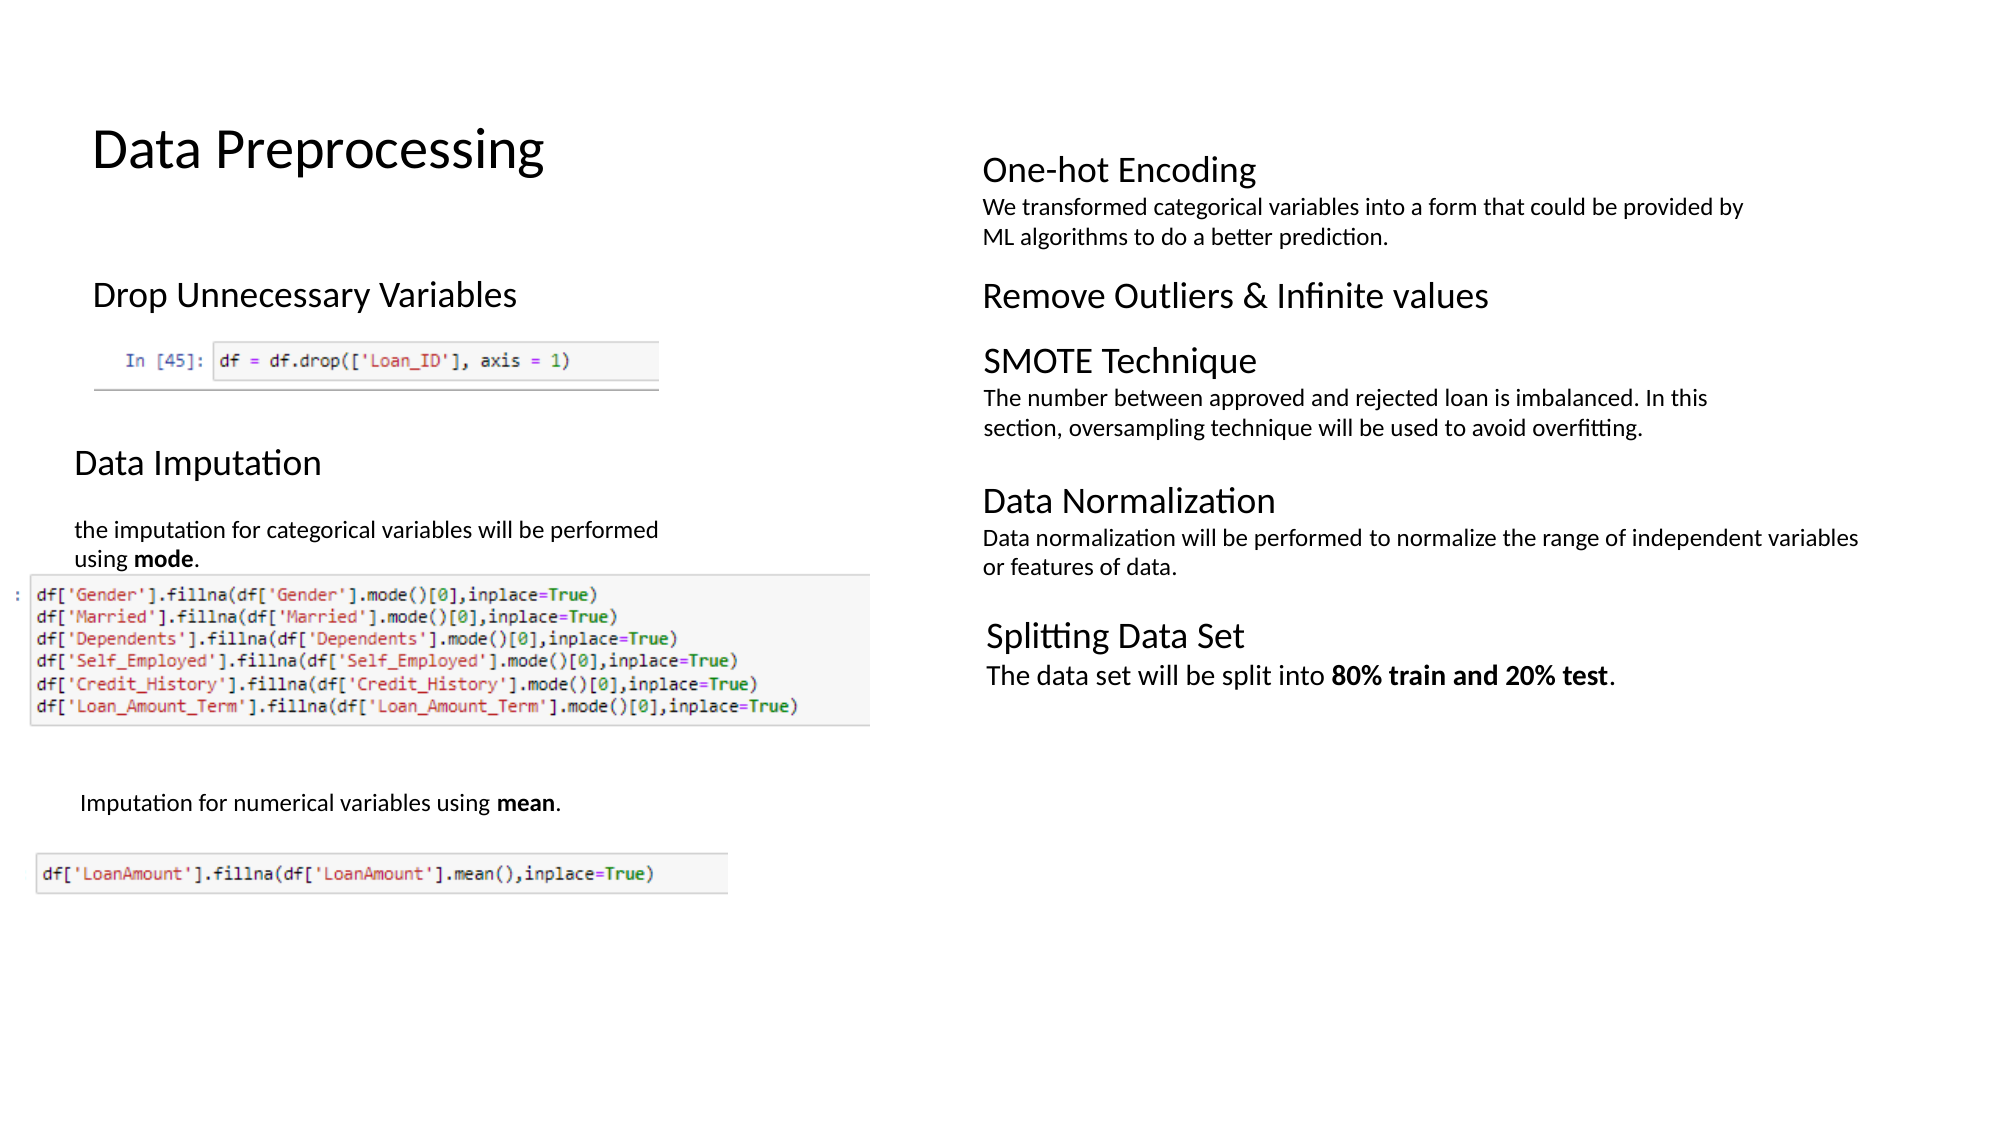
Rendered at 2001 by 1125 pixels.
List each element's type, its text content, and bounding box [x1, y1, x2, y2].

picture [25, 842, 728, 915]
text_box Remove Outliers & Infinite values [968, 263, 1554, 328]
text_box Splitting Data Set The data set will be split into 80% train and 20% test. [971, 603, 1861, 744]
picture [94, 316, 659, 391]
picture [16, 554, 870, 762]
text_box Data Normalization Data normalization will be performed to normalize the range of independent variables or features of data. [968, 468, 1878, 589]
title Data Preprocessing [77, 41, 1803, 259]
text_box Imputation for numerical variables using mean. [59, 779, 780, 824]
text_box Data Imputation the imputation for categorical variables will be performed using mode. [59, 430, 719, 554]
text_box SMOTE Technique The number between approved and rejected loan is imbalanced. In this section, oversampling technique will be used to avoid overfitting. [968, 328, 1863, 468]
list Drop Unnecessary Variables [77, 258, 555, 330]
text_box One-hot Encoding We transformed categorical variables into a form that could be provided by ML algorithms to do a better prediction. [968, 138, 1779, 258]
